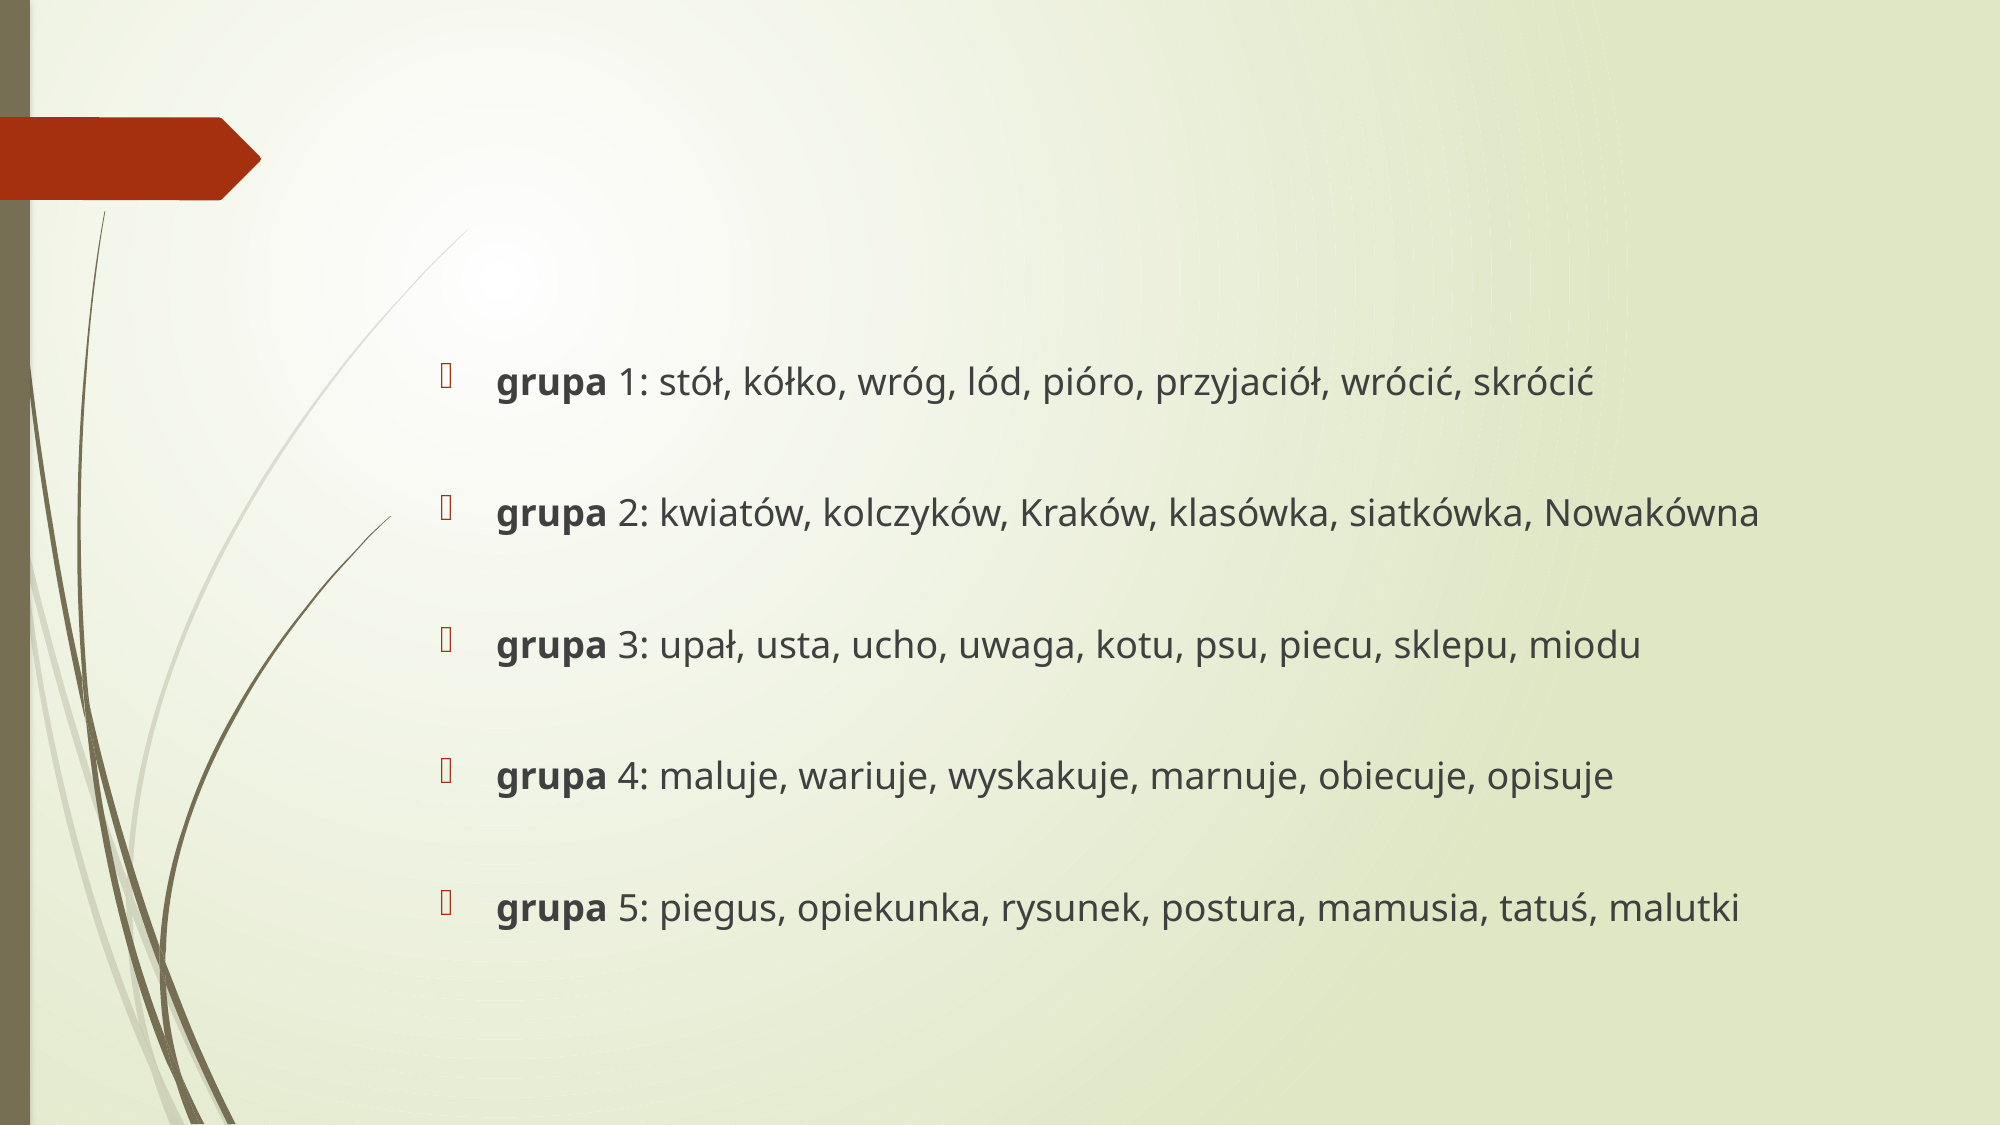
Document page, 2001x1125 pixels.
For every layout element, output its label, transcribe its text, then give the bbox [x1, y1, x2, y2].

list grupa 1: stół, kółko, wróg, lód, pióro, przyjaciół, wrócić, skrócić grupa 2: kwiatów, kolczyków, Kraków, klasówka, siatkówka, Nowakówna grupa 3: upał, usta, ucho, uwaga, kotu, psu, piecu, sklepu, miodu grupa 4: maluje, wariuje, wyskakuje, marnuje, obiecuje, opisuje grupa 5: piegus, opiekunka, rysunek, postura, mamusia, tatuś, malutki [424, 284, 1888, 970]
